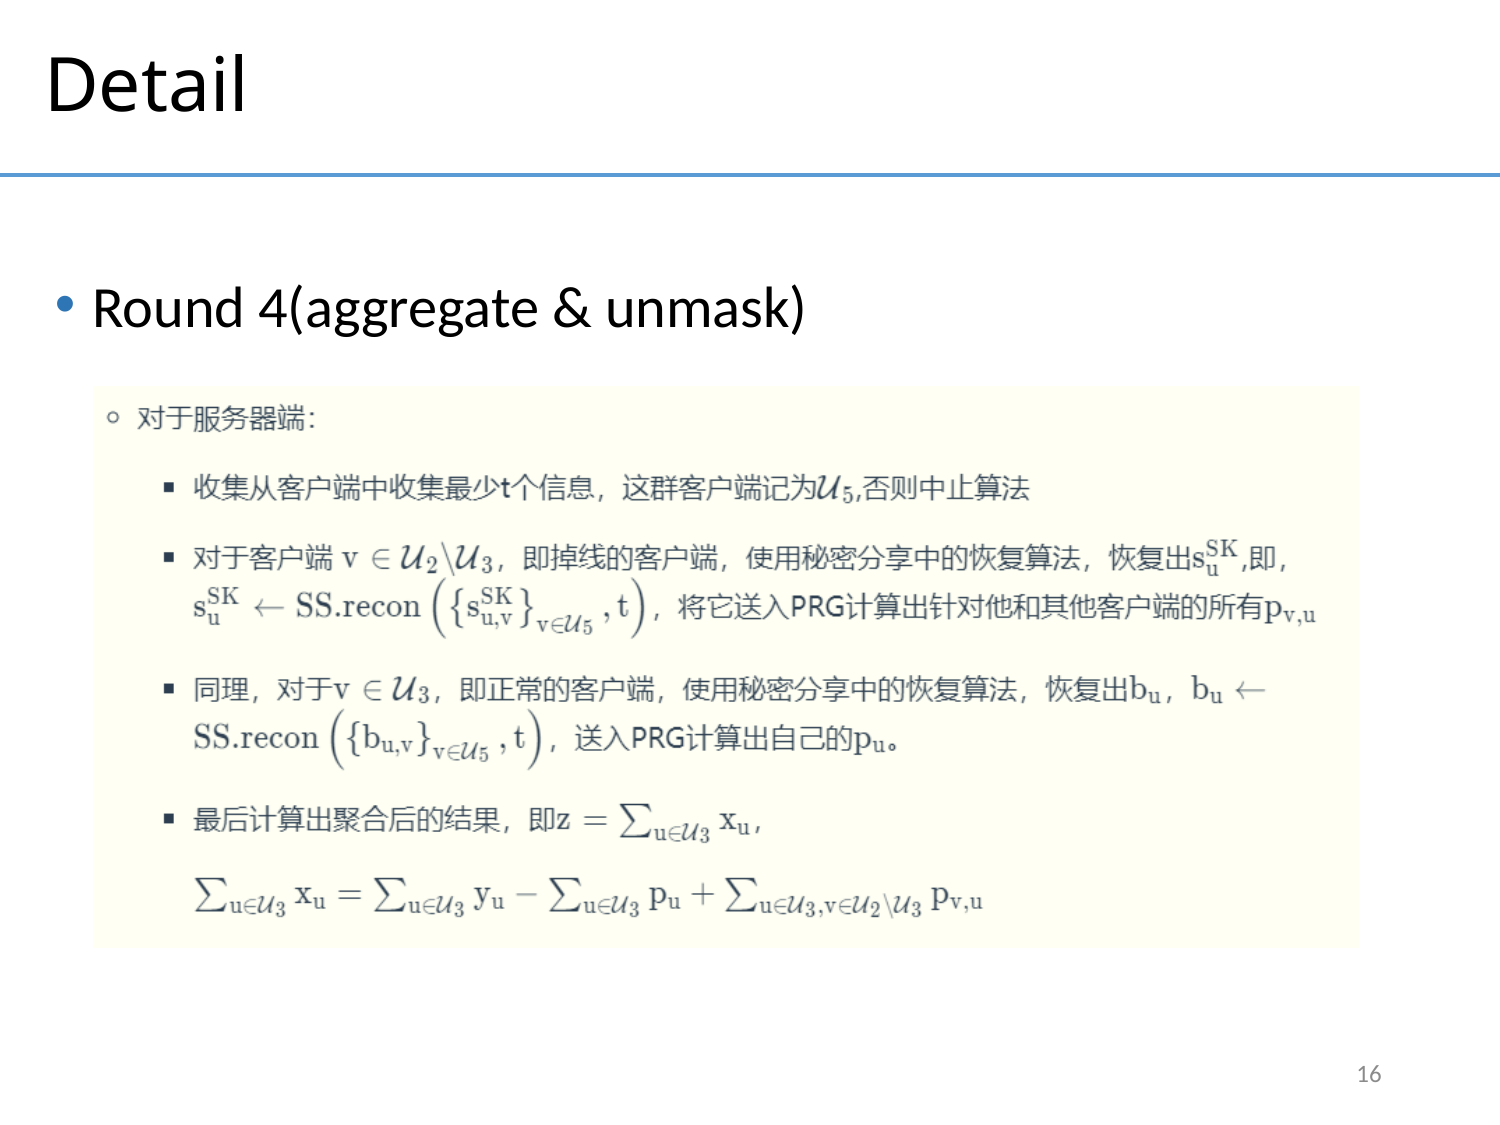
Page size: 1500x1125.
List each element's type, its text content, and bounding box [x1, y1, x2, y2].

picture [92, 386, 1360, 948]
title Detail [29, 0, 1476, 176]
text_box Round 4(aggregate & unmask) [40, 261, 1487, 387]
text_box [29, 190, 1476, 1125]
